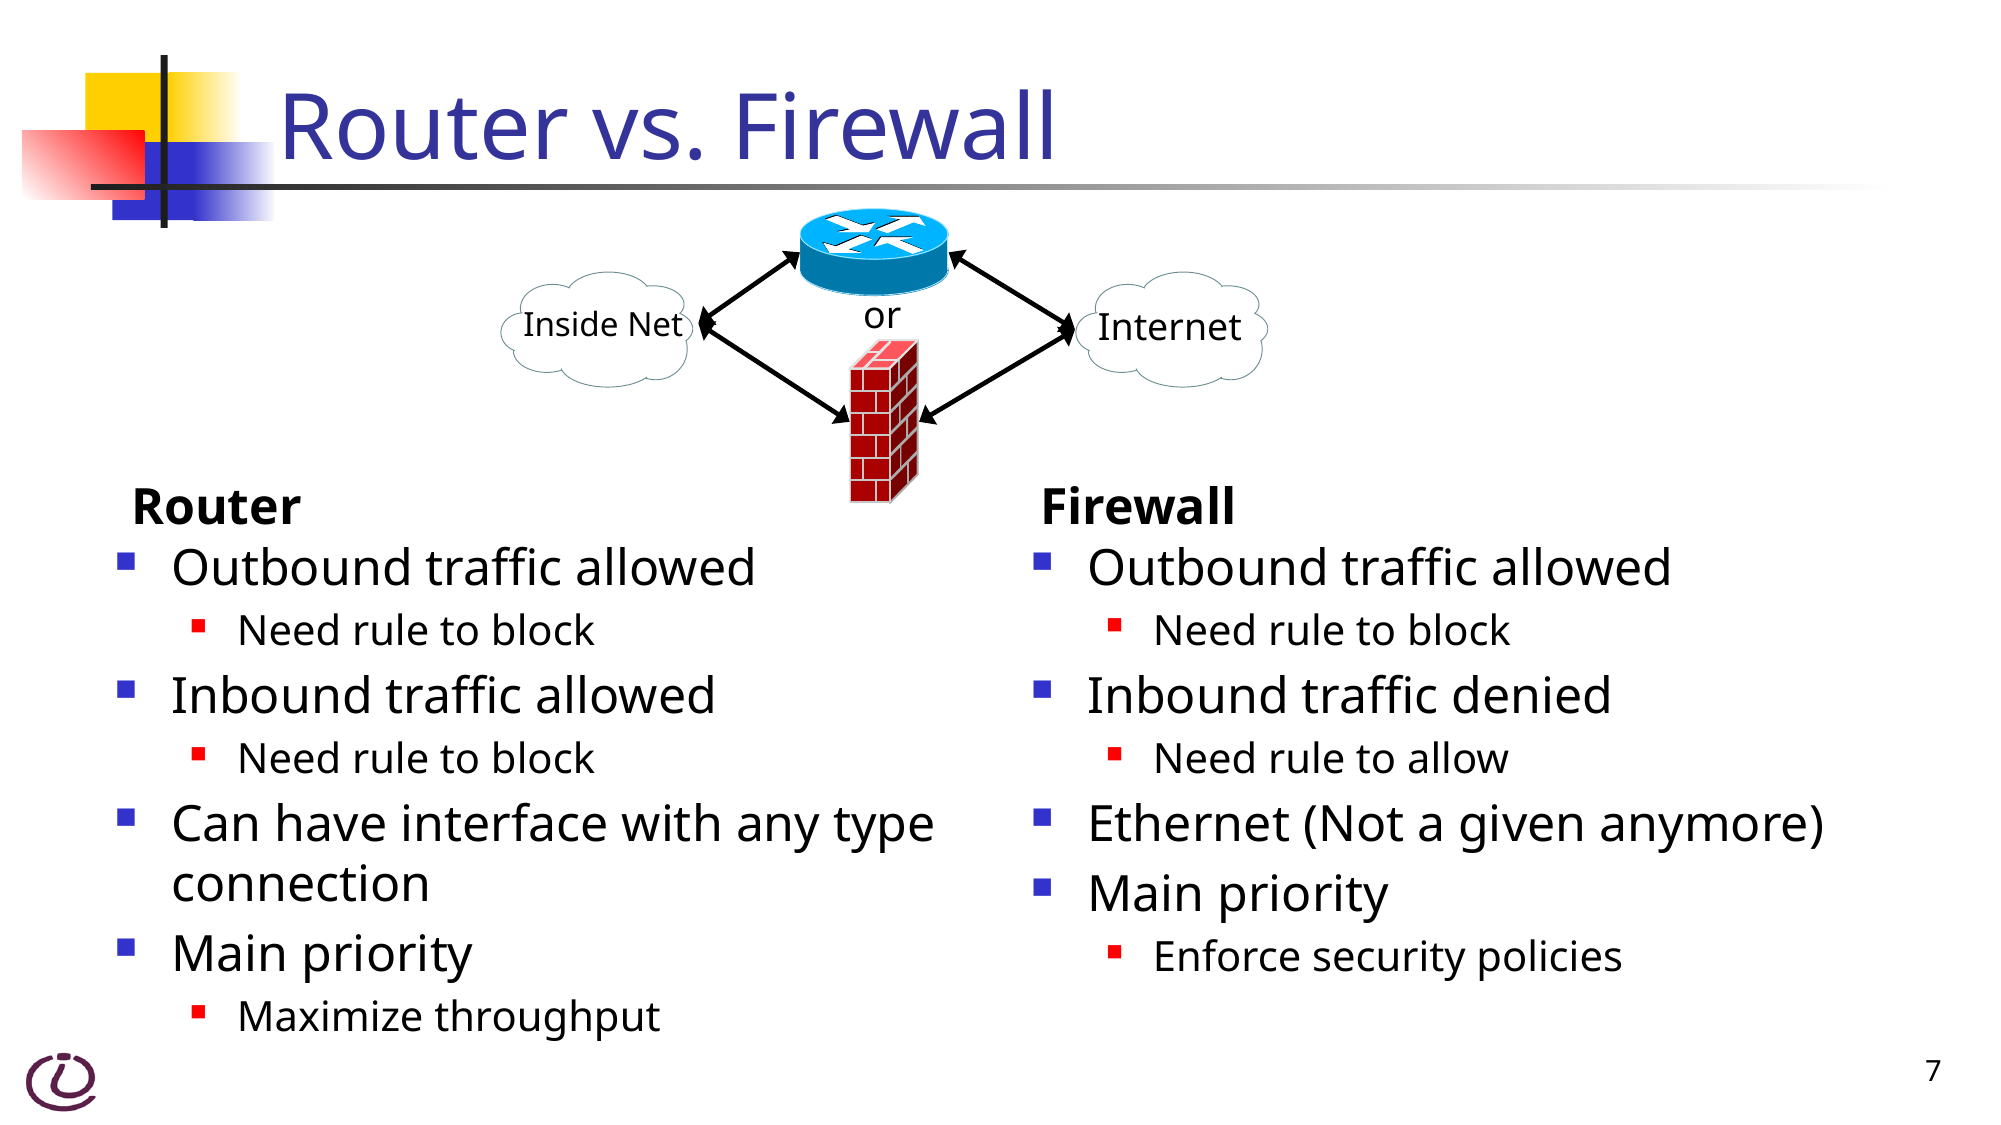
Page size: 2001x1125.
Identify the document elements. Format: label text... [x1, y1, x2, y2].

list Outbound traffic allowed Need rule to block Inbound traffic allowed Need rule to block Can have interface with any type connection Main priority Maximize throughput [99, 527, 984, 1080]
list Firewall [1025, 437, 1910, 543]
list Router [116, 437, 1000, 543]
title Router vs. Firewall [262, 45, 1900, 186]
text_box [499, 208, 1269, 505]
slide_number 7 [1540, 1049, 1958, 1100]
picture [21, 1049, 101, 1113]
list Outbound traffic allowed Need rule to block Inbound traffic denied Need rule to allow Ethernet (Not a given anymore) Main priority Enforce security policies [1015, 527, 1900, 1005]
